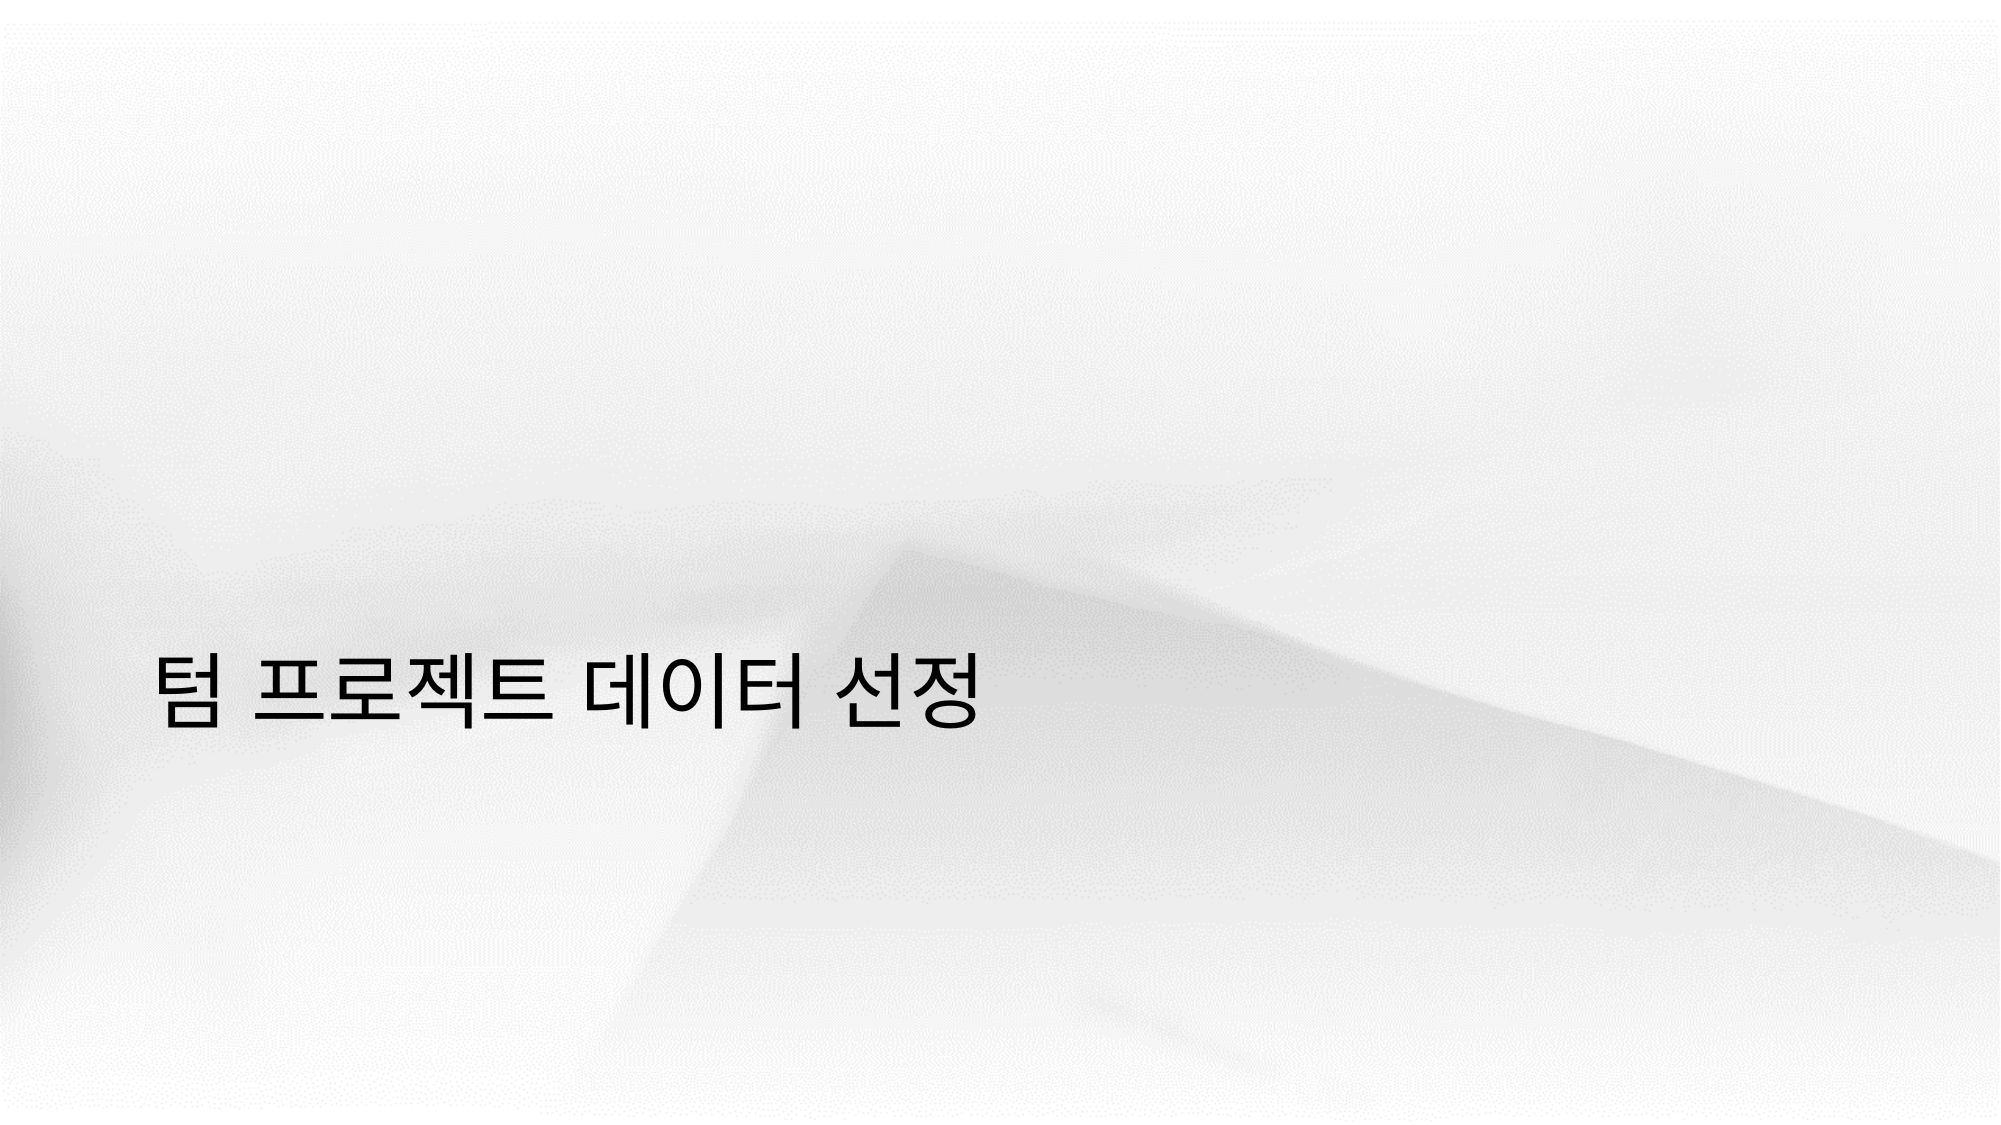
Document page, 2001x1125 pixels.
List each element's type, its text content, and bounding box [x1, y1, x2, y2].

picture [0, 0, 2001, 1125]
title 텀 프로젝트 데이터 선정 [136, 280, 1862, 749]
